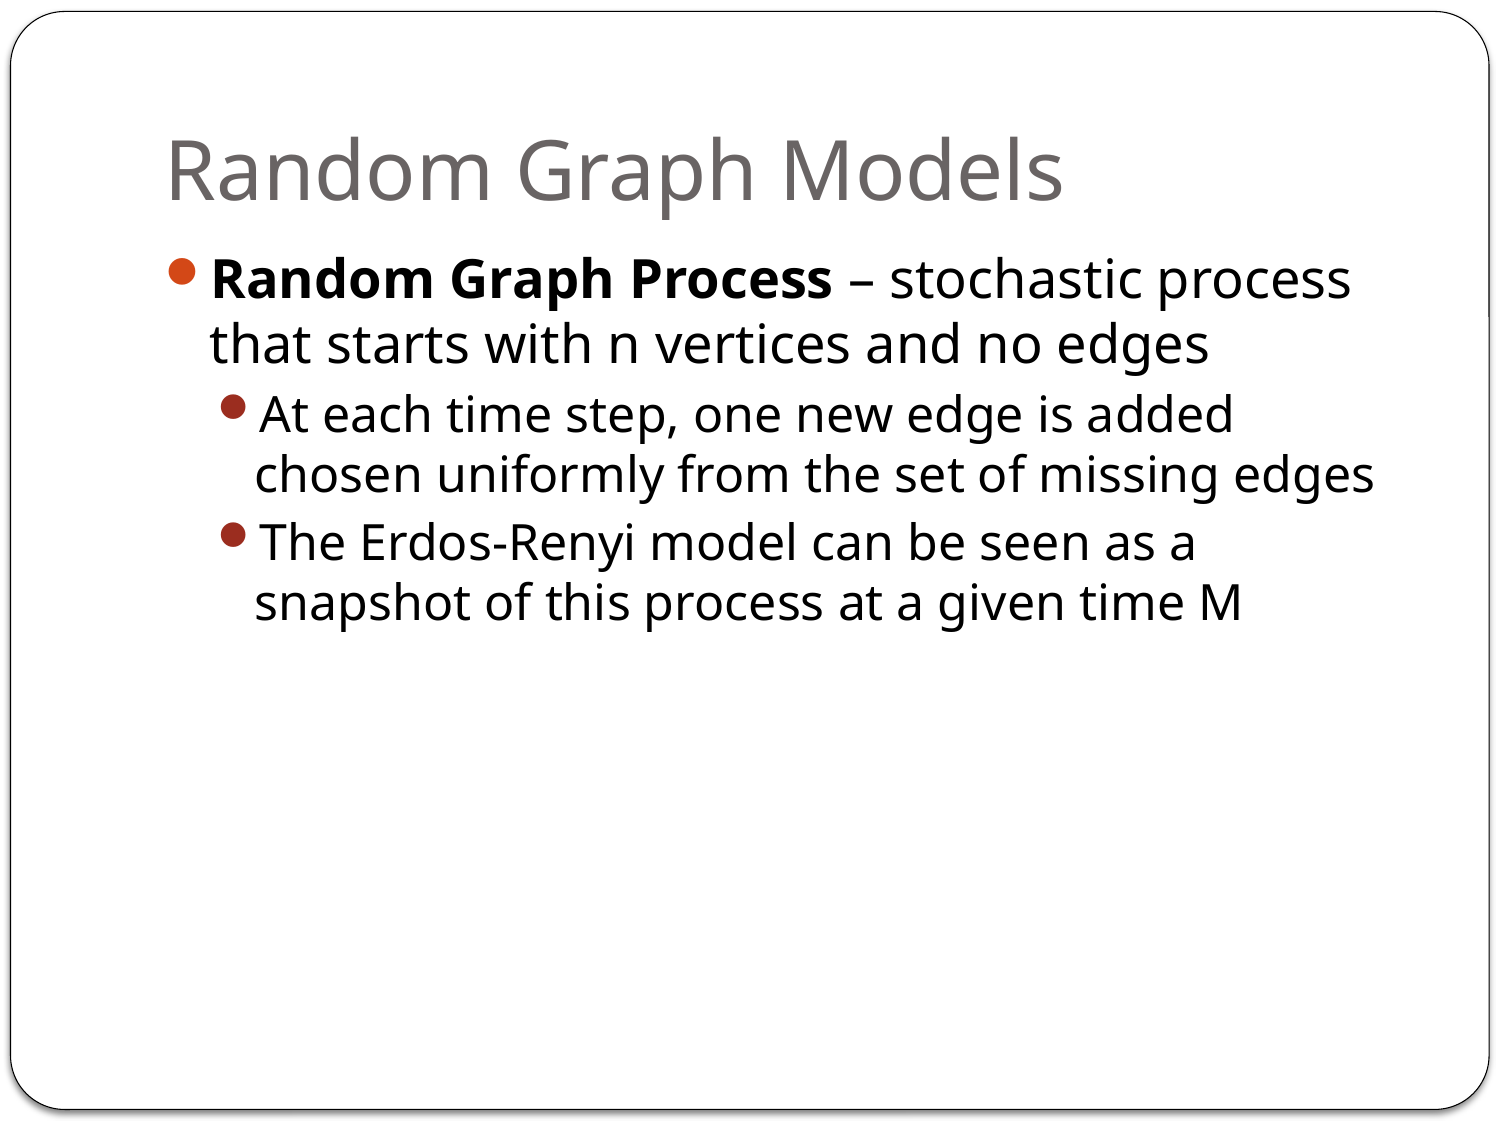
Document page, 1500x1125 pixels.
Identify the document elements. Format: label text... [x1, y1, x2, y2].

title Random Graph Models [150, 45, 1425, 233]
list Random Graph Process – stochastic process that starts with n vertices and no edges At each time step, one new edge is added chosen uniformly from the set of missing edges The Erdos-Renyi model can be seen as a snapshot of this process at a given time M [150, 237, 1425, 988]
